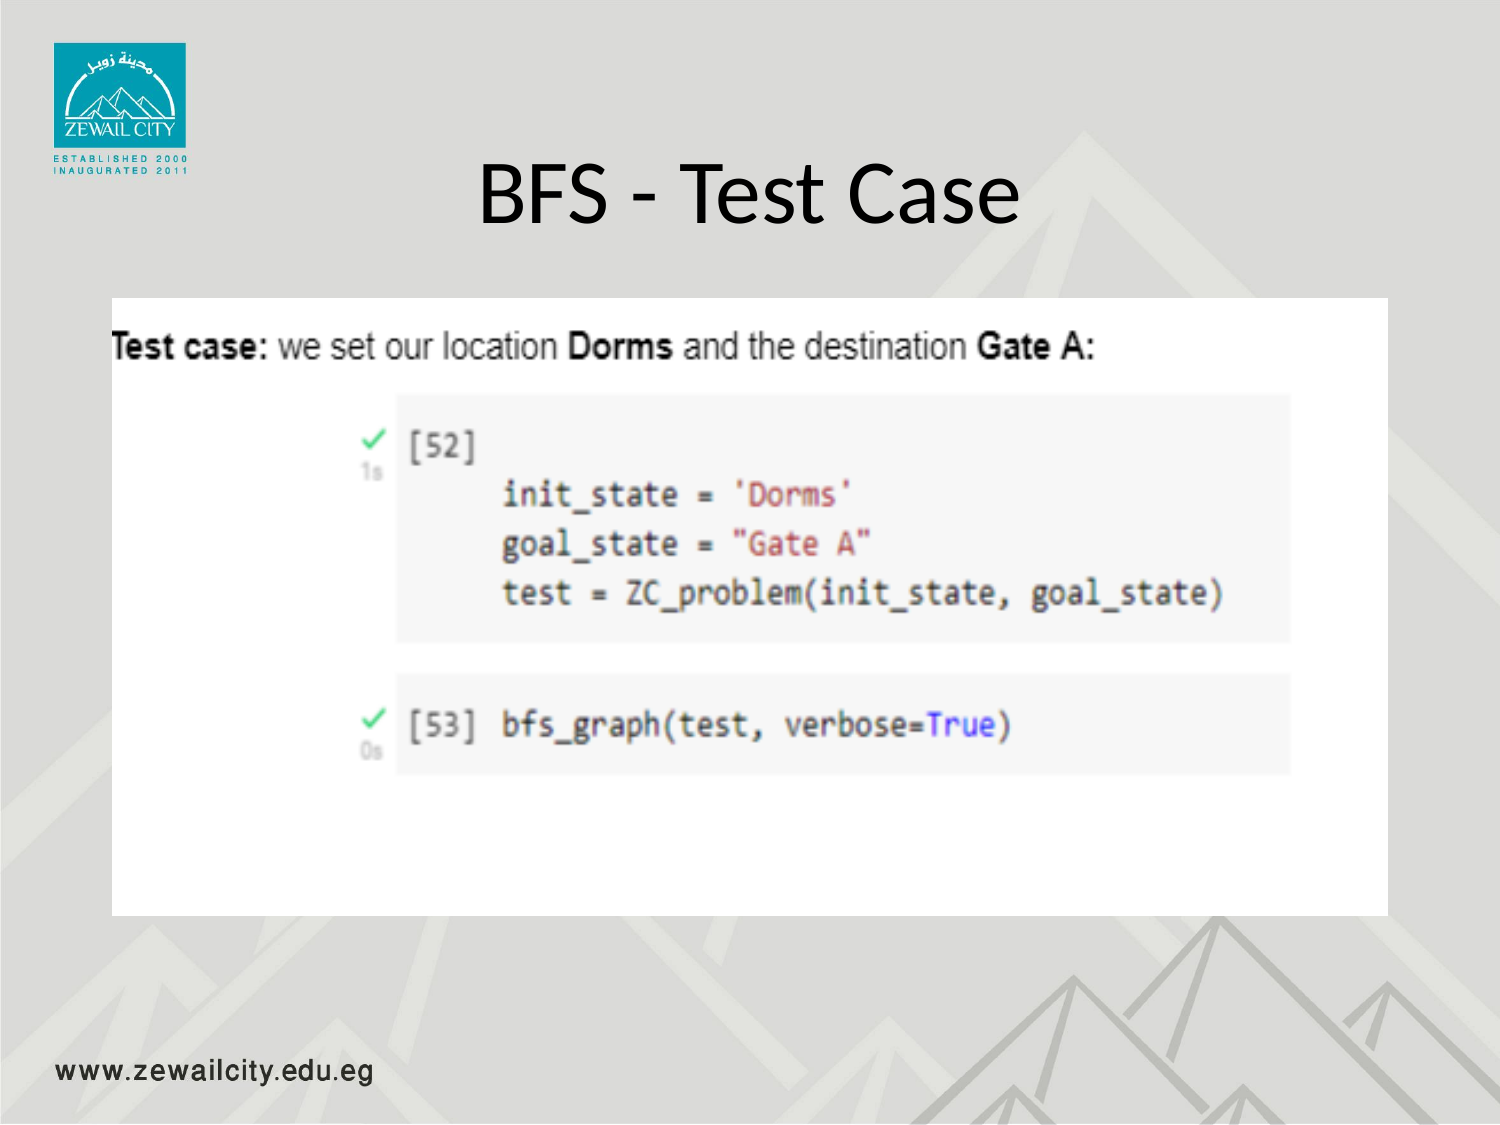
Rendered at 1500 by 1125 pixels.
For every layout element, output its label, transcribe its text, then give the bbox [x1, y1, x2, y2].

picture [0, 0, 1500, 1125]
title BFS - Test Case [112, 102, 1388, 272]
